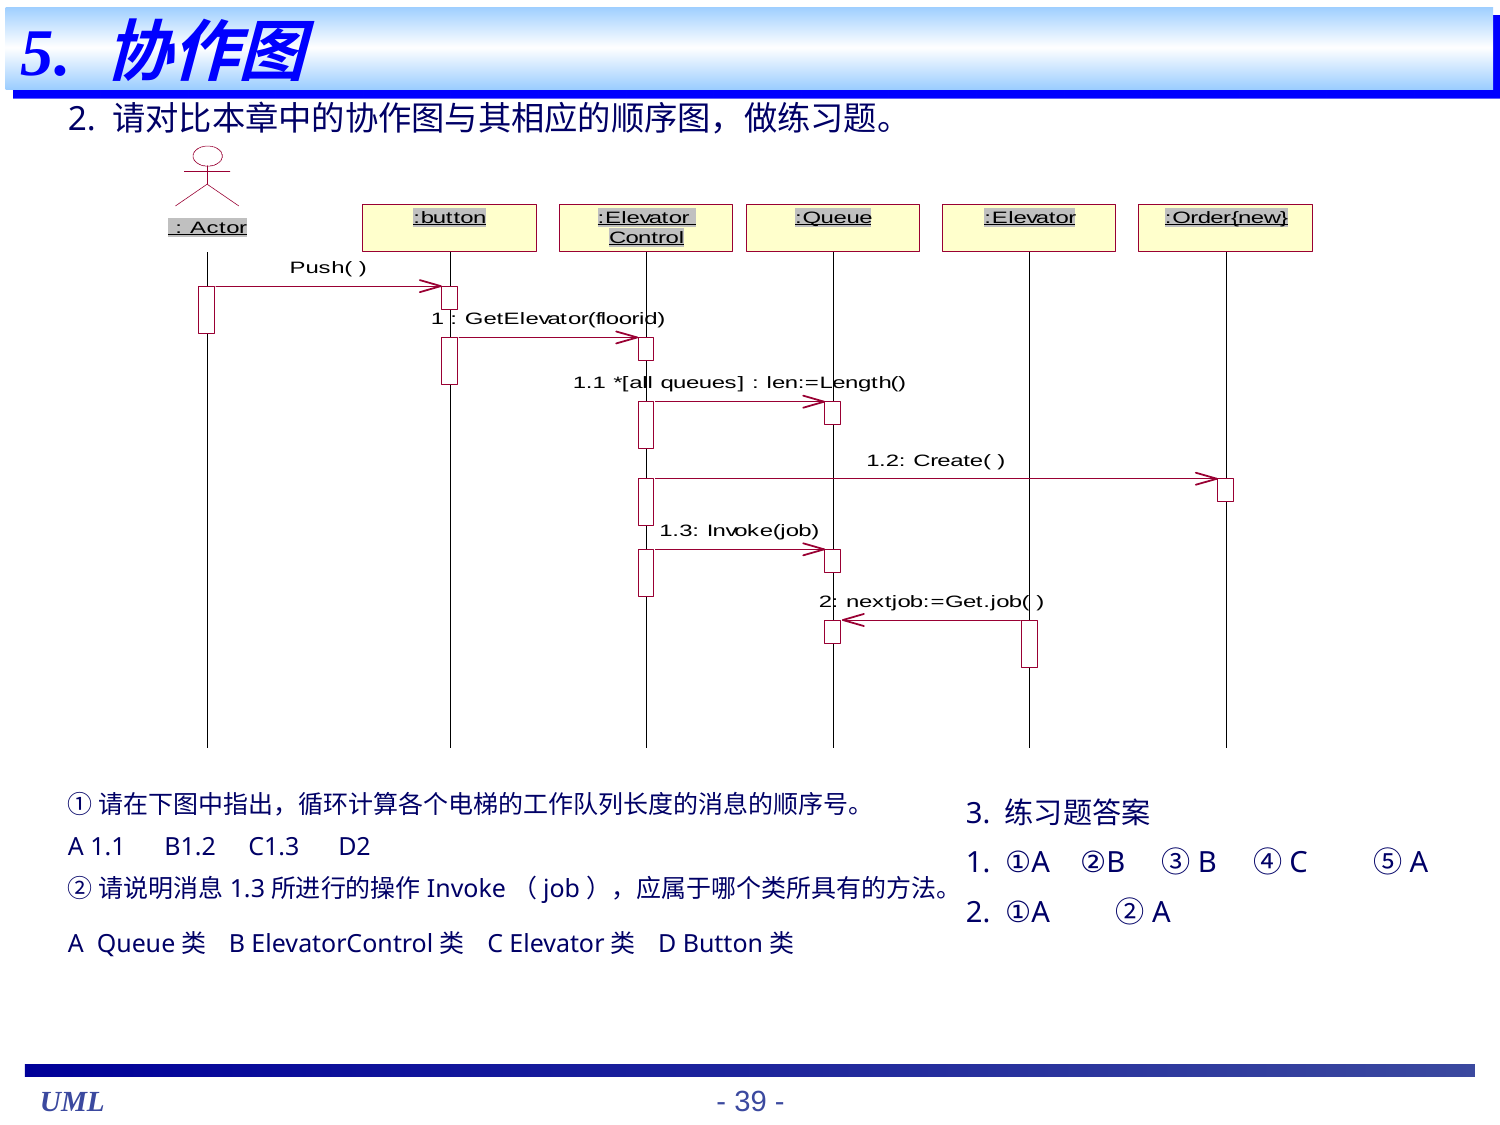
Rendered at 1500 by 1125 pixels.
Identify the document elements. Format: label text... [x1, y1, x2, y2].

text_box ①请在下图中指出，循环计算各个电梯的工作队列长度的消息的顺序号。 A 1.1 B1.2 C1.3 D2 ②请说明消息1.3所进行的操作Invoke（job），应属于哪个类所具有的方法。 A Queue类 B ElevatorControl类 C Elevator类 D Button类 [53, 780, 1341, 967]
text_box UML [25, 1077, 120, 1125]
picture [41, 113, 1376, 776]
text_box 3. 练习题答案 1. ①A ②B ③B ④C ⑤A 2. ①A ②A [1341, 786, 1495, 936]
text_box 2. 请对比本章中的协作图与其相应的顺序图，做练习题。 [53, 90, 1341, 113]
text_box - - [663, 1077, 838, 1125]
text_box [24, 1064, 1475, 1077]
text_box 5. 协作图 [5, 7, 1494, 90]
